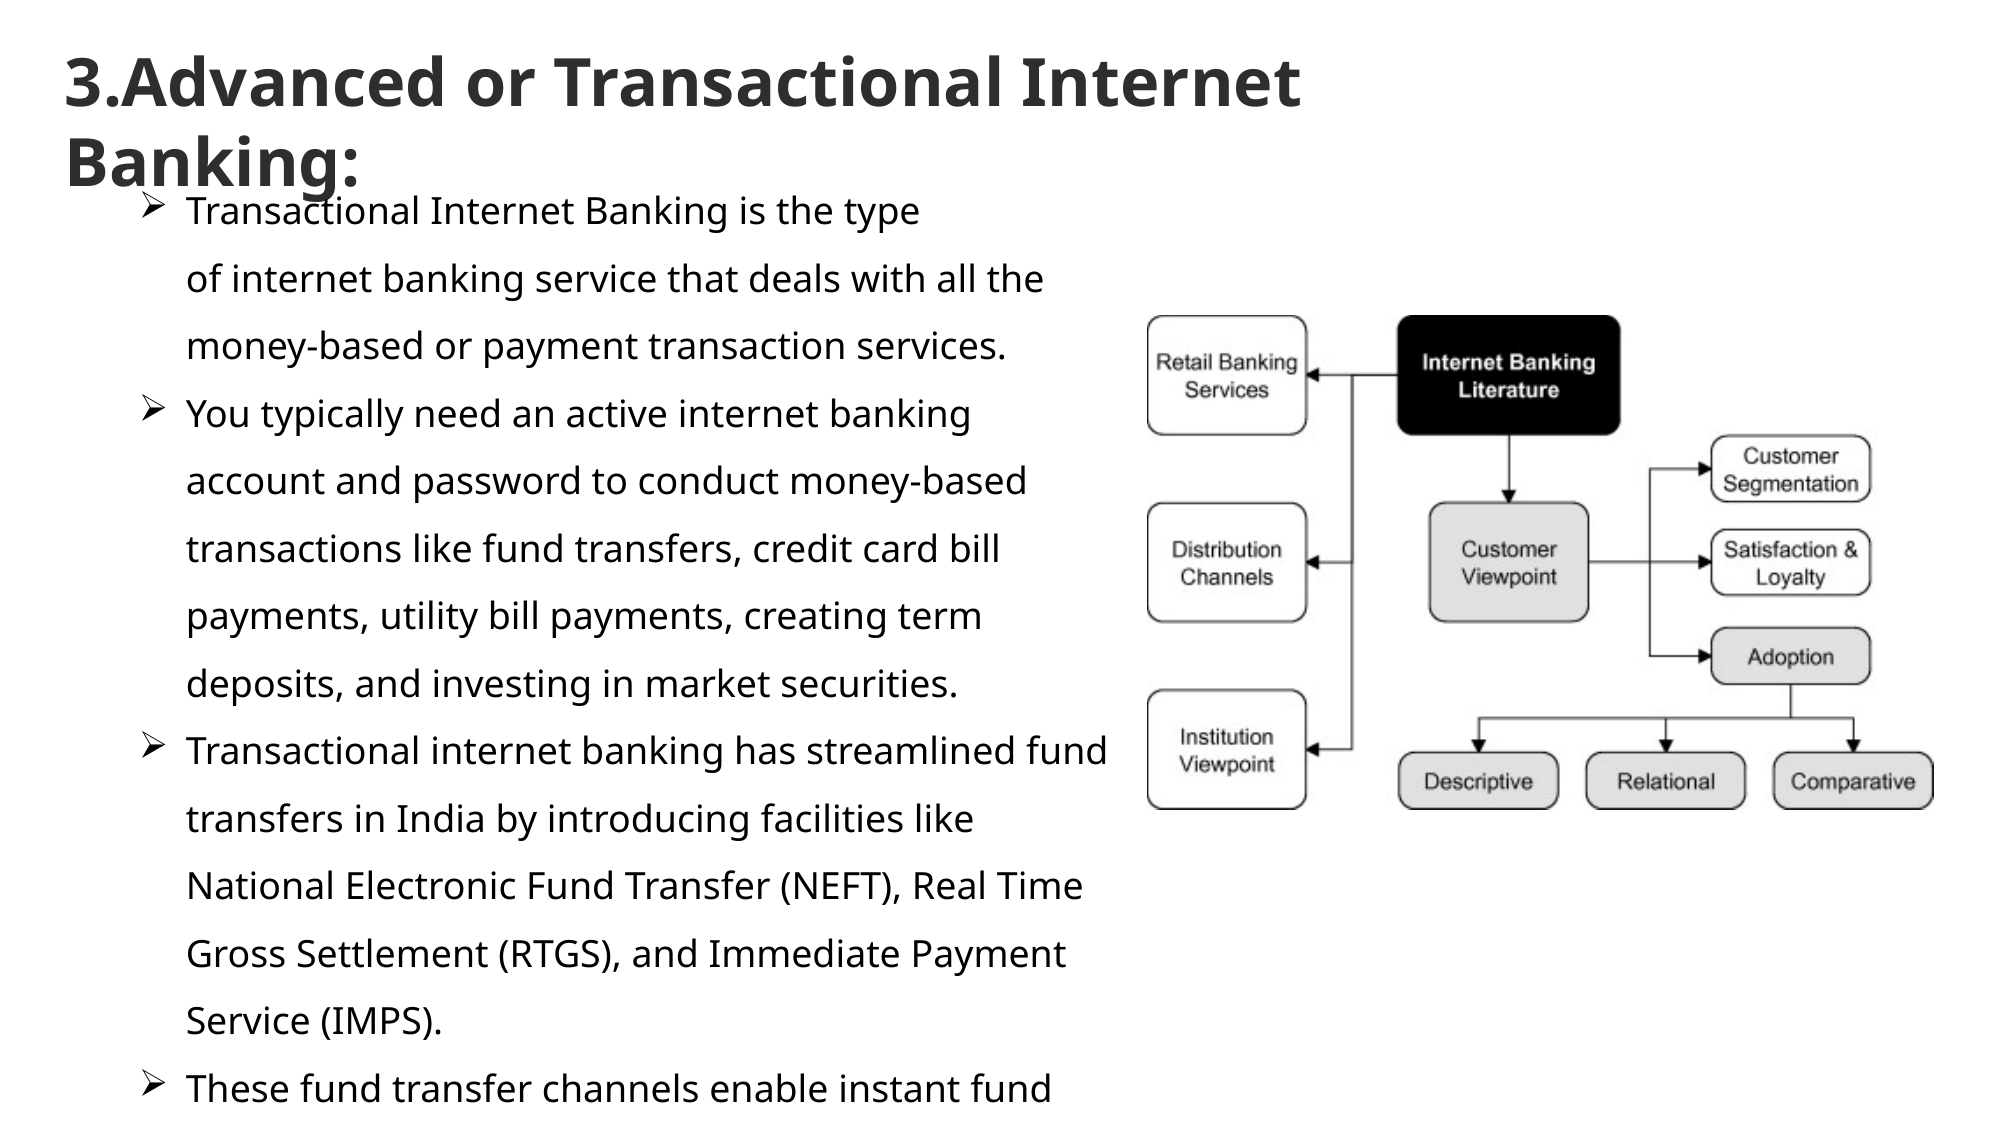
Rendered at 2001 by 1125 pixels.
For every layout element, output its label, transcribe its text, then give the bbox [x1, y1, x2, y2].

picture [1147, 315, 1934, 810]
text_box Transactional Internet Banking is the type of internet banking service that deals with all the money-based or payment transaction services. You typically need an active internet banking account and password to conduct money-based transactions like fund transfers, credit card bill payments, utility bill payments, creating term deposits, and investing in market securities. Transactional internet banking has streamlined fund transfers in India by introducing facilities like National Electronic Fund Transfer (NEFT), Real Time Gross Settlement (RTGS), and Immediate Payment Service (IMPS). These fund transfer channels enable instant fund transfers with varying minimum and maximum transaction limits. [124, 157, 1125, 1125]
text_box 3.Advanced or Transactional Internet Banking: [50, 32, 1437, 207]
